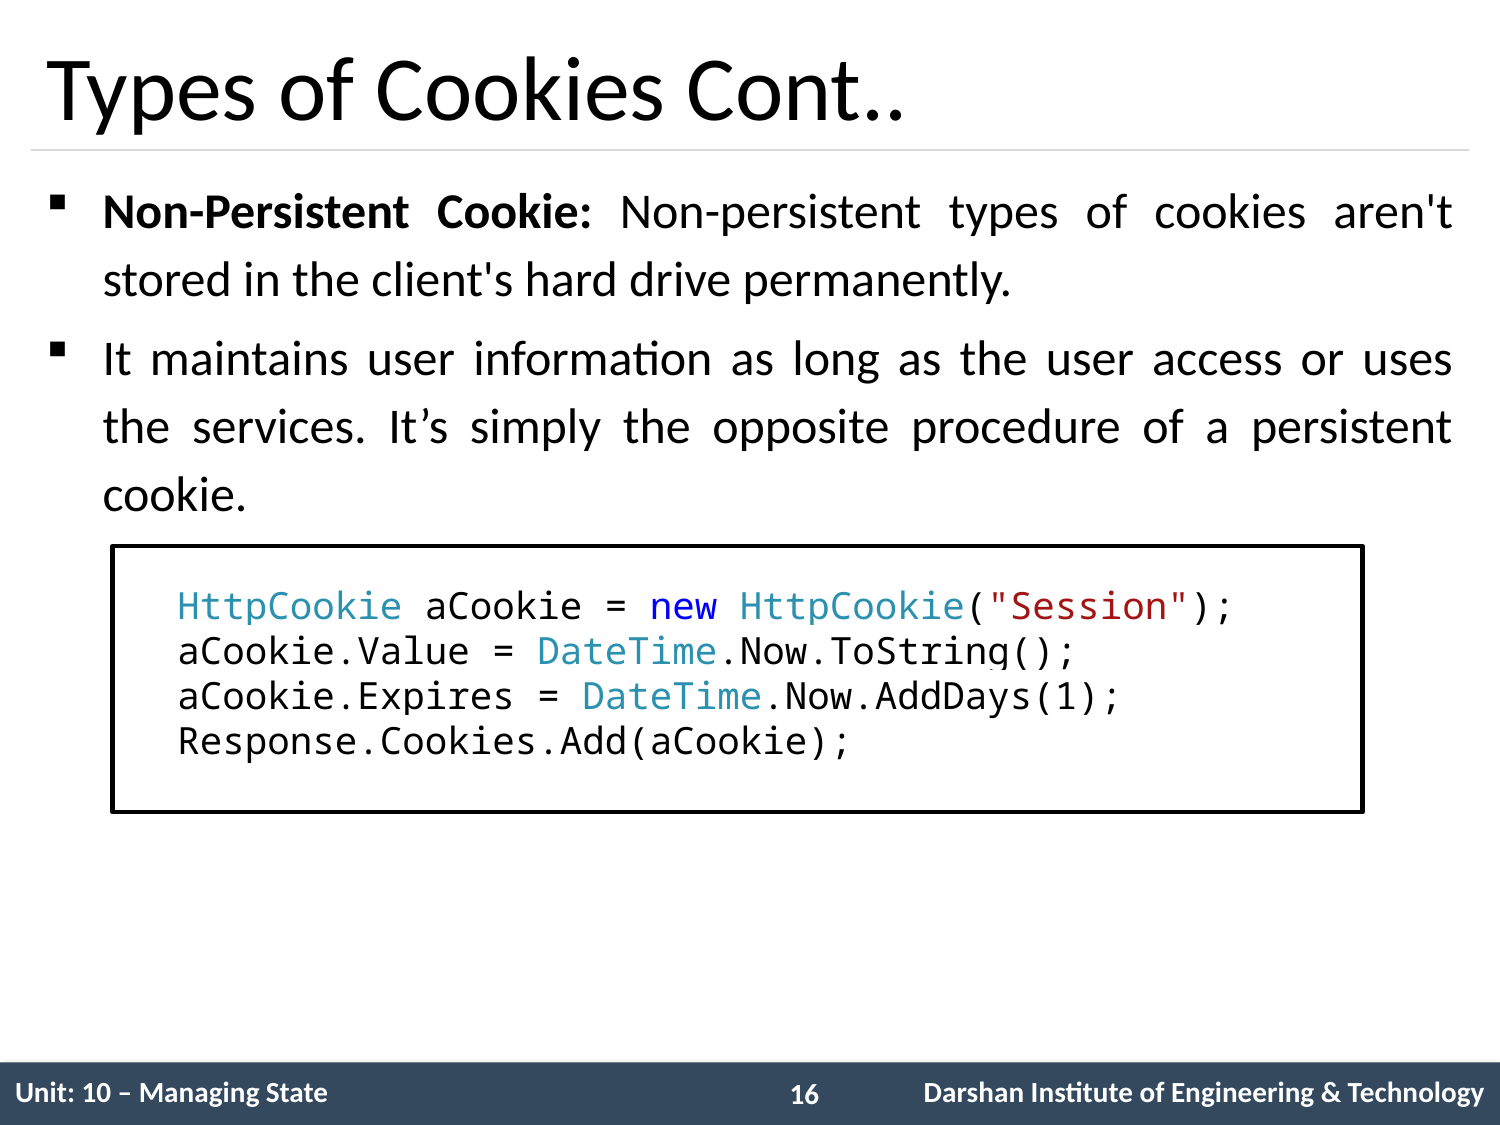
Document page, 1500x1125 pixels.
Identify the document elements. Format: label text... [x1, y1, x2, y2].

title Types of Cookies Cont.. [31, 17, 1469, 150]
text_box [110, 544, 1365, 814]
text_box HttpCookie aCookie = new HttpCookie("Session"); aCookie.Value = DateTime.Now.ToString(); aCookie.Expires = DateTime.Now.AddDays(1); Response.Cookies.Add(aCookie); [162, 574, 1325, 770]
list Non-Persistent Cookie: Non-persistent types of cookies aren't stored in the client's hard drive permanently. It maintains user information as long as the user access or uses the services. It’s simply the opposite procedure of a persistent cookie. [31, 162, 1469, 1034]
